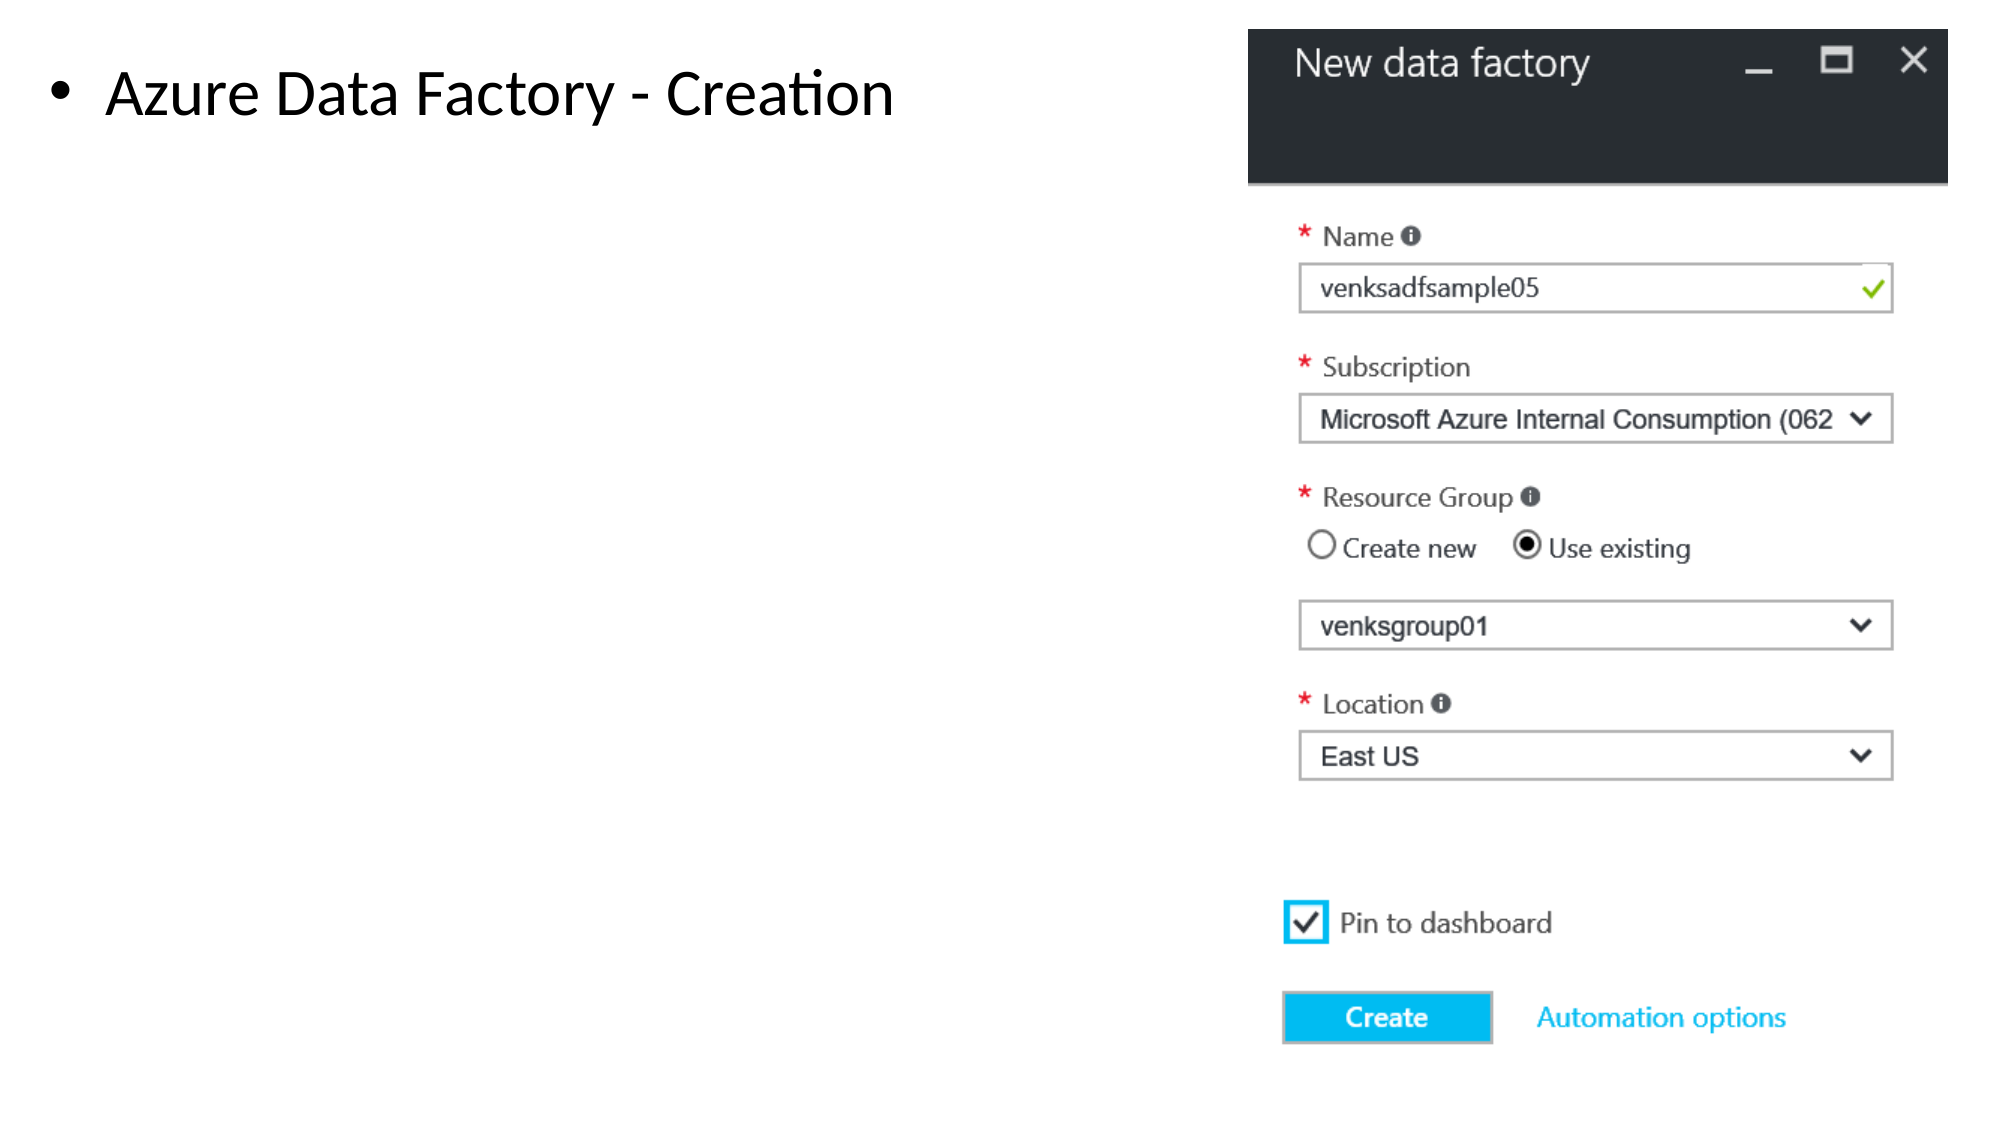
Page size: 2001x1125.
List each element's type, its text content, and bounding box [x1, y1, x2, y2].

picture [1247, 29, 1955, 1079]
list Azure Data Factory - Creation [33, 41, 1138, 875]
